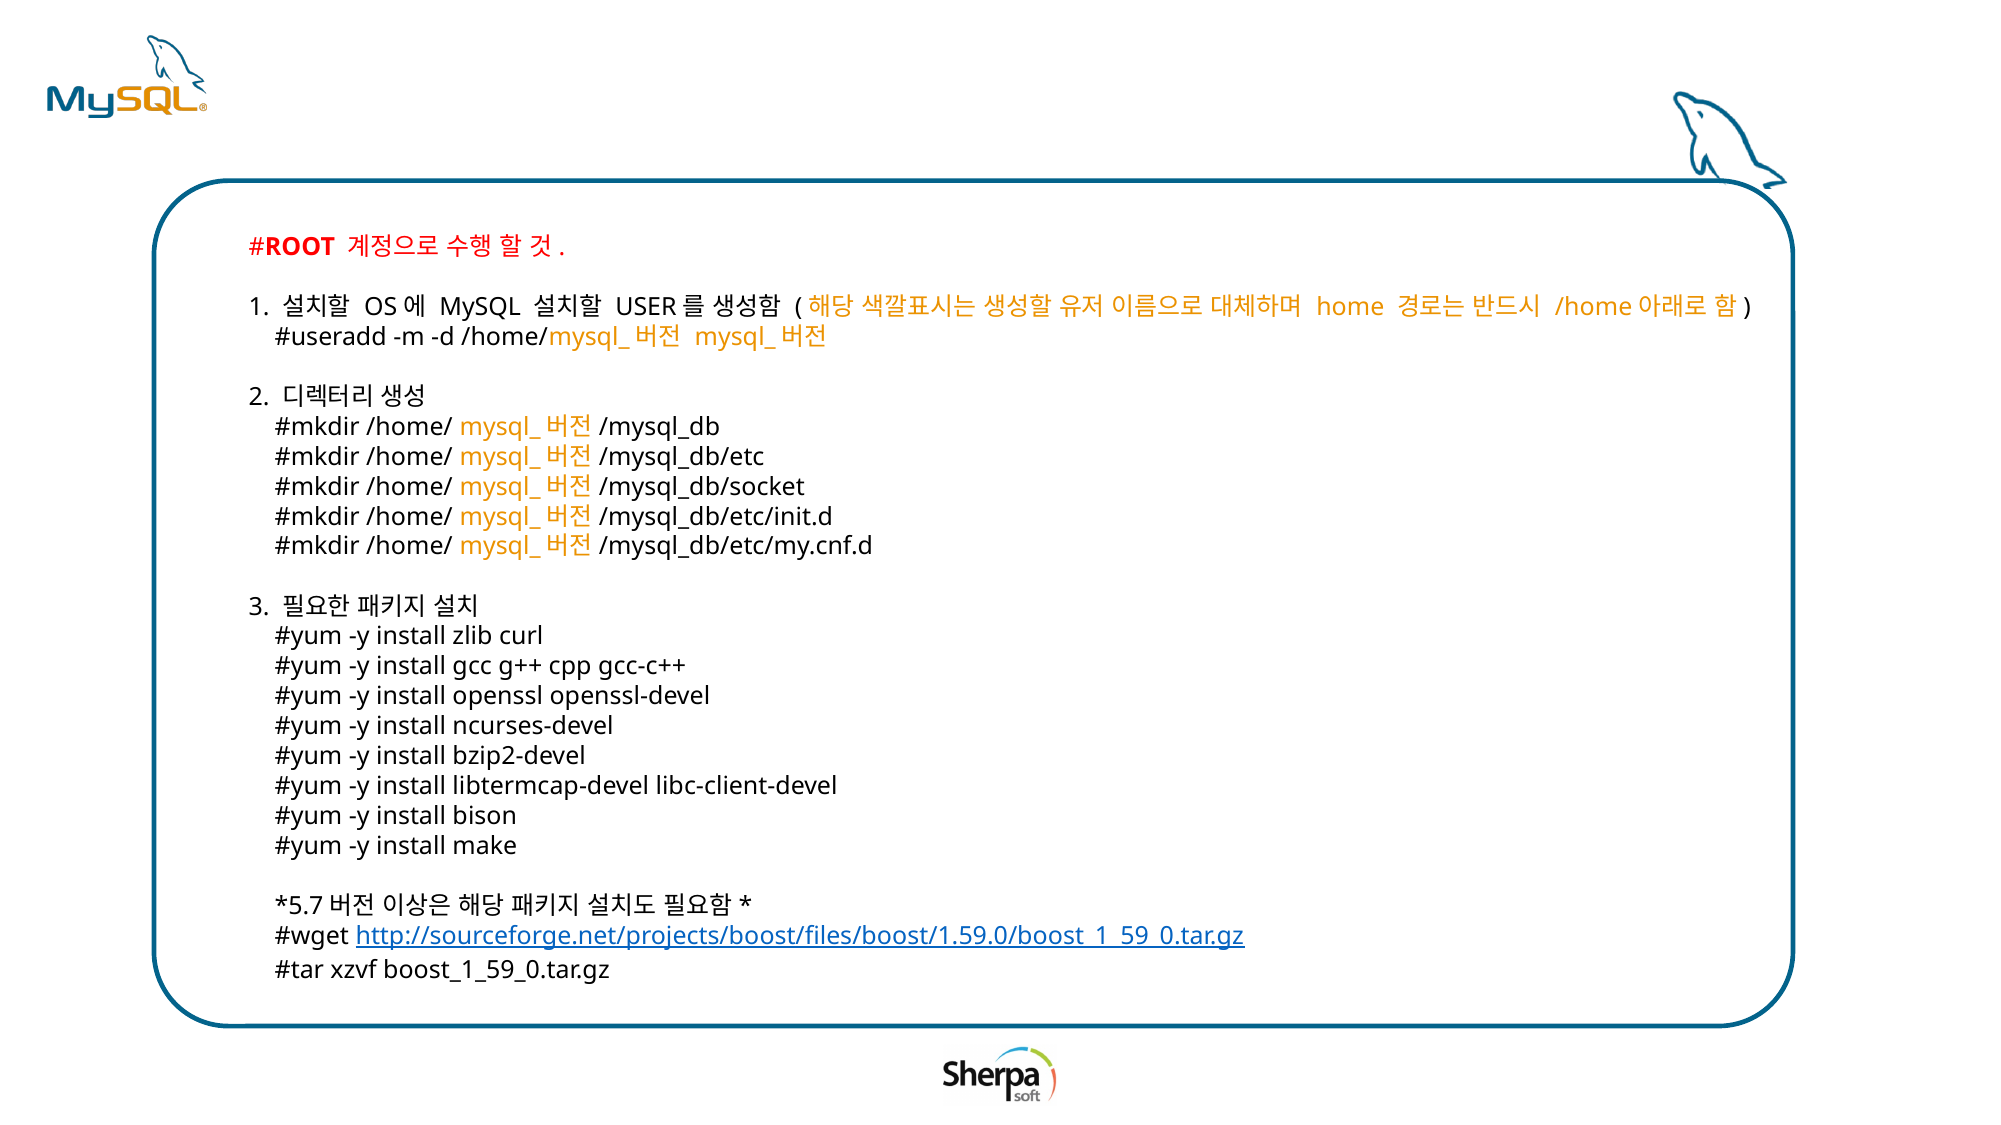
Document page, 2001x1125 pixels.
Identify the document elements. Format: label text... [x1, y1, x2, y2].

picture [943, 1044, 1057, 1106]
picture [1678, 96, 1781, 189]
picture [1661, 184, 1744, 189]
picture [47, 35, 207, 118]
text_box [152, 179, 1795, 1028]
text_box #ROOT 계정으로 수행 할 것. 1. 설치할 OS에 MySQL 설치할 USER를 생성함 (해당 색깔표시는 생성할 유저 이름으로 대체하며 home 경로는 반드시 /home아래로 함) #useradd -m -d /home/mysql_버전 mysql_버전 2. 디렉터리 생성 #mkdir /home/ mysql_버전/mysql_db #mkdir /home/ mysql_버전/mysql_db/etc #mkdir /home/ mysql_버전/mysql_db/socket #mkdir /home/ mysql_버전/mysql_db/etc/init.d #mkdir /home/ mysql_버전/mysql_db/etc/my.cnf.d 3. 필요한 패키지 설치 #yum -y install zlib curl #yum -y install gcc g++ cpp gcc-c++ #yum -y install openssl openssl-devel #yum -y install ncurses-devel #yum -y install bzip2-devel #yum -y install libtermcap-devel libc-client-devel #yum -y install bison #yum -y install make *5.7버전 이상은 해당 패키지 설치도 필요함* #wget http://sourceforge.net/projects/boost/files/boost/1.59.0/boost_1_59_0.tar.gz #tar xzvf boost_1_59_0.tar.gz [233, 1012, 1766, 1051]
picture [1661, 77, 1816, 189]
